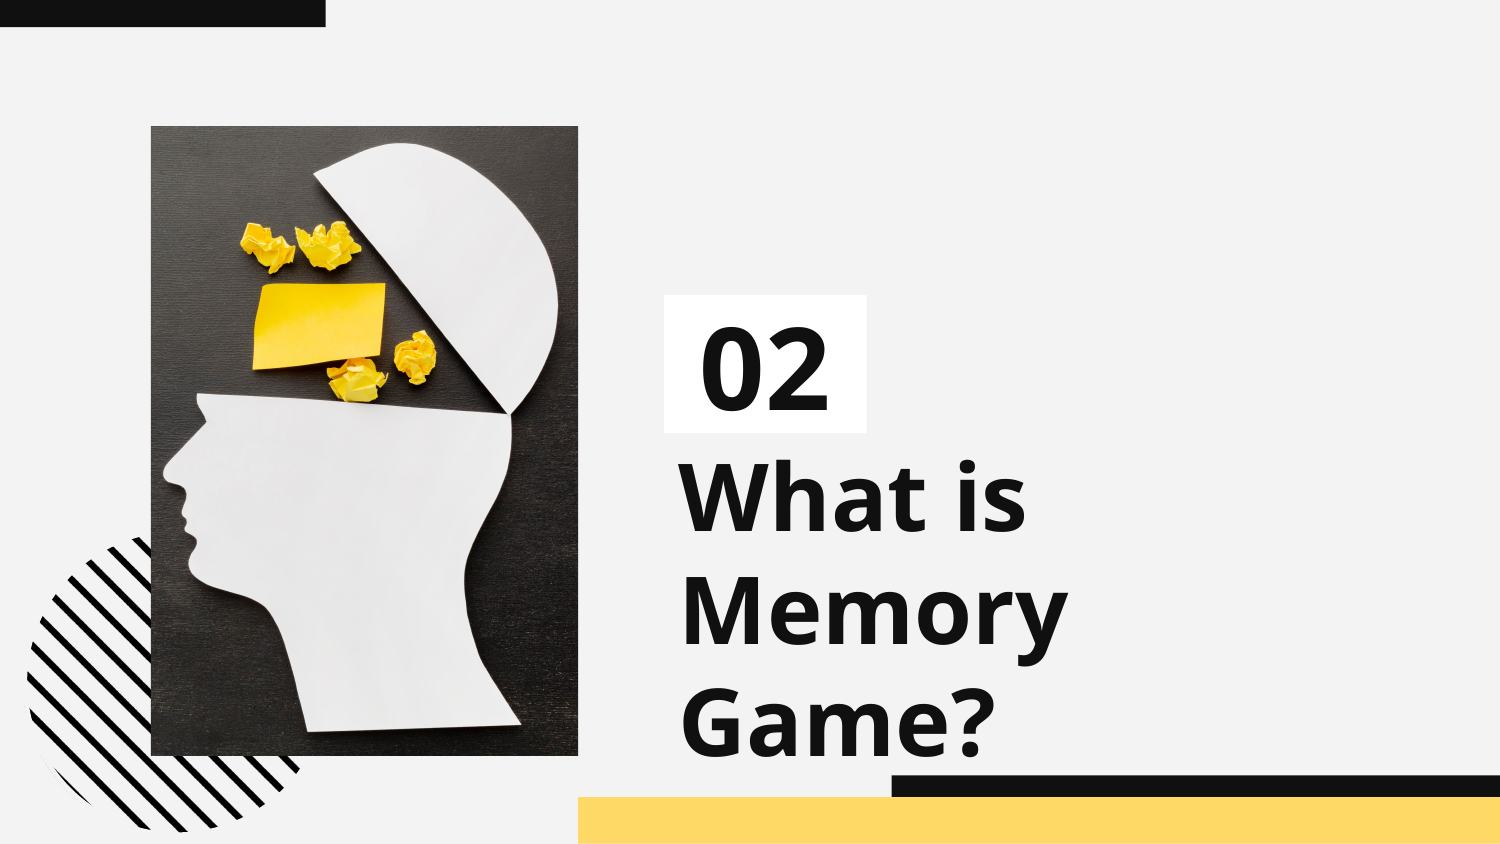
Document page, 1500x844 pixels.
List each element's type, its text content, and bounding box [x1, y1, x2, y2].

title What is Memory Game? [663, 423, 1383, 562]
title 02 [663, 295, 867, 434]
picture [7, 125, 579, 844]
